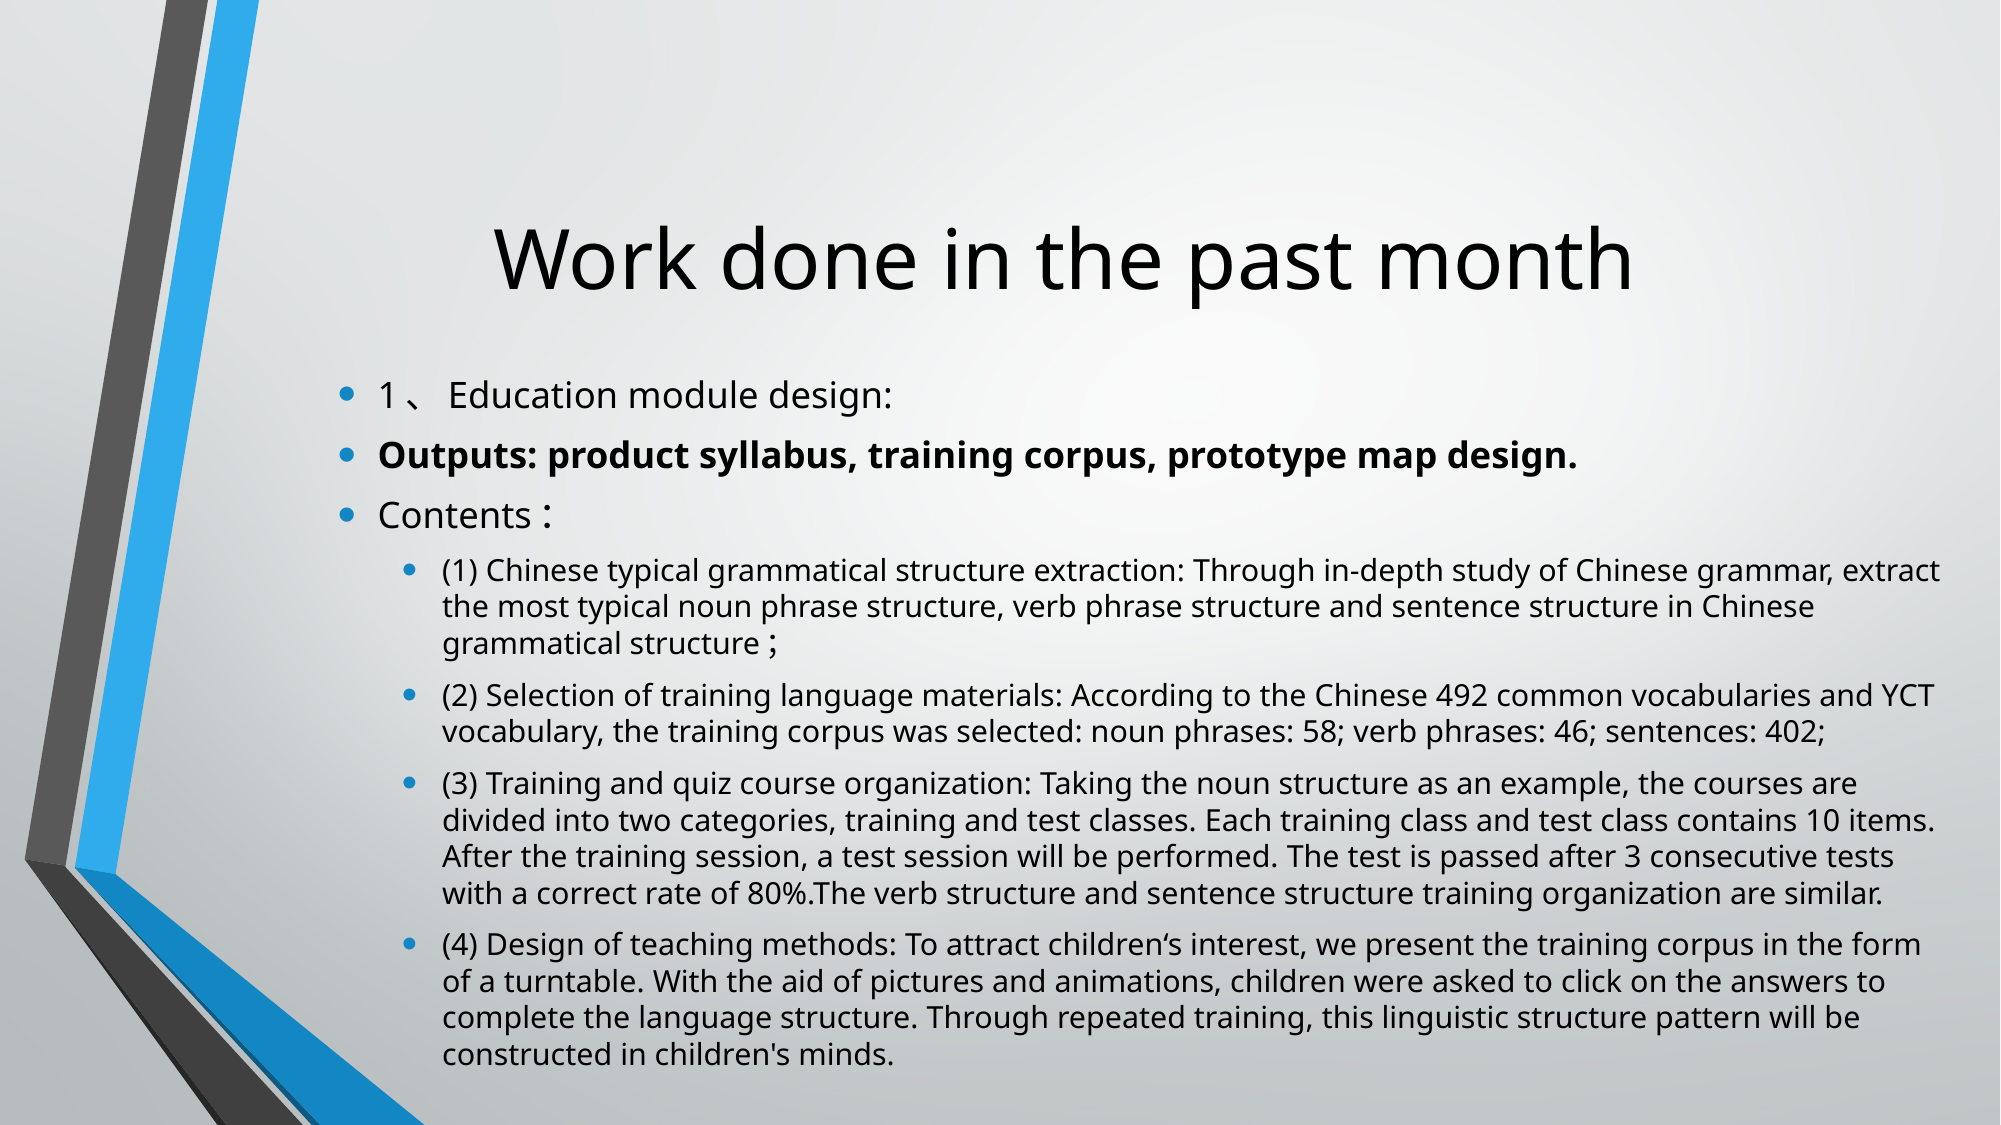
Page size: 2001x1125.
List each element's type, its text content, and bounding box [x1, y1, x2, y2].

title Work done in the past month [243, 112, 1887, 400]
list 1、Education module design: Outputs: product syllabus, training corpus, prototype map design. Contents： (1) Chinese typical grammatical structure extraction: Through in-depth study of Chinese grammar, extract the most typical noun phrase structure, verb phrase structure and sentence structure in Chinese grammatical structure； (2) Selection of training language materials: According to the Chinese 492 common vocabularies and YCT vocabulary, the training corpus was selected: noun phrases: 58; verb phrases: 46; sentences: 402; (3) Training and quiz course organization: Taking the noun structure as an example, the courses are divided into two categories, training and test classes. Each training class and test class contains 10 items. After the training session, a test session will be performed. The test is passed after 3 consecutive tests with a correct rate of 80%.The verb structure and sentence structure training organization are similar. (4) Design of teaching methods: To attract children‘s interest, we present the training corpus in the form of a turntable. With the aid of pictures and animations, children were asked to click on the answers to complete the language structure. Through repeated training, this linguistic structure pattern will be constructed in children's minds. [322, 344, 1966, 1099]
